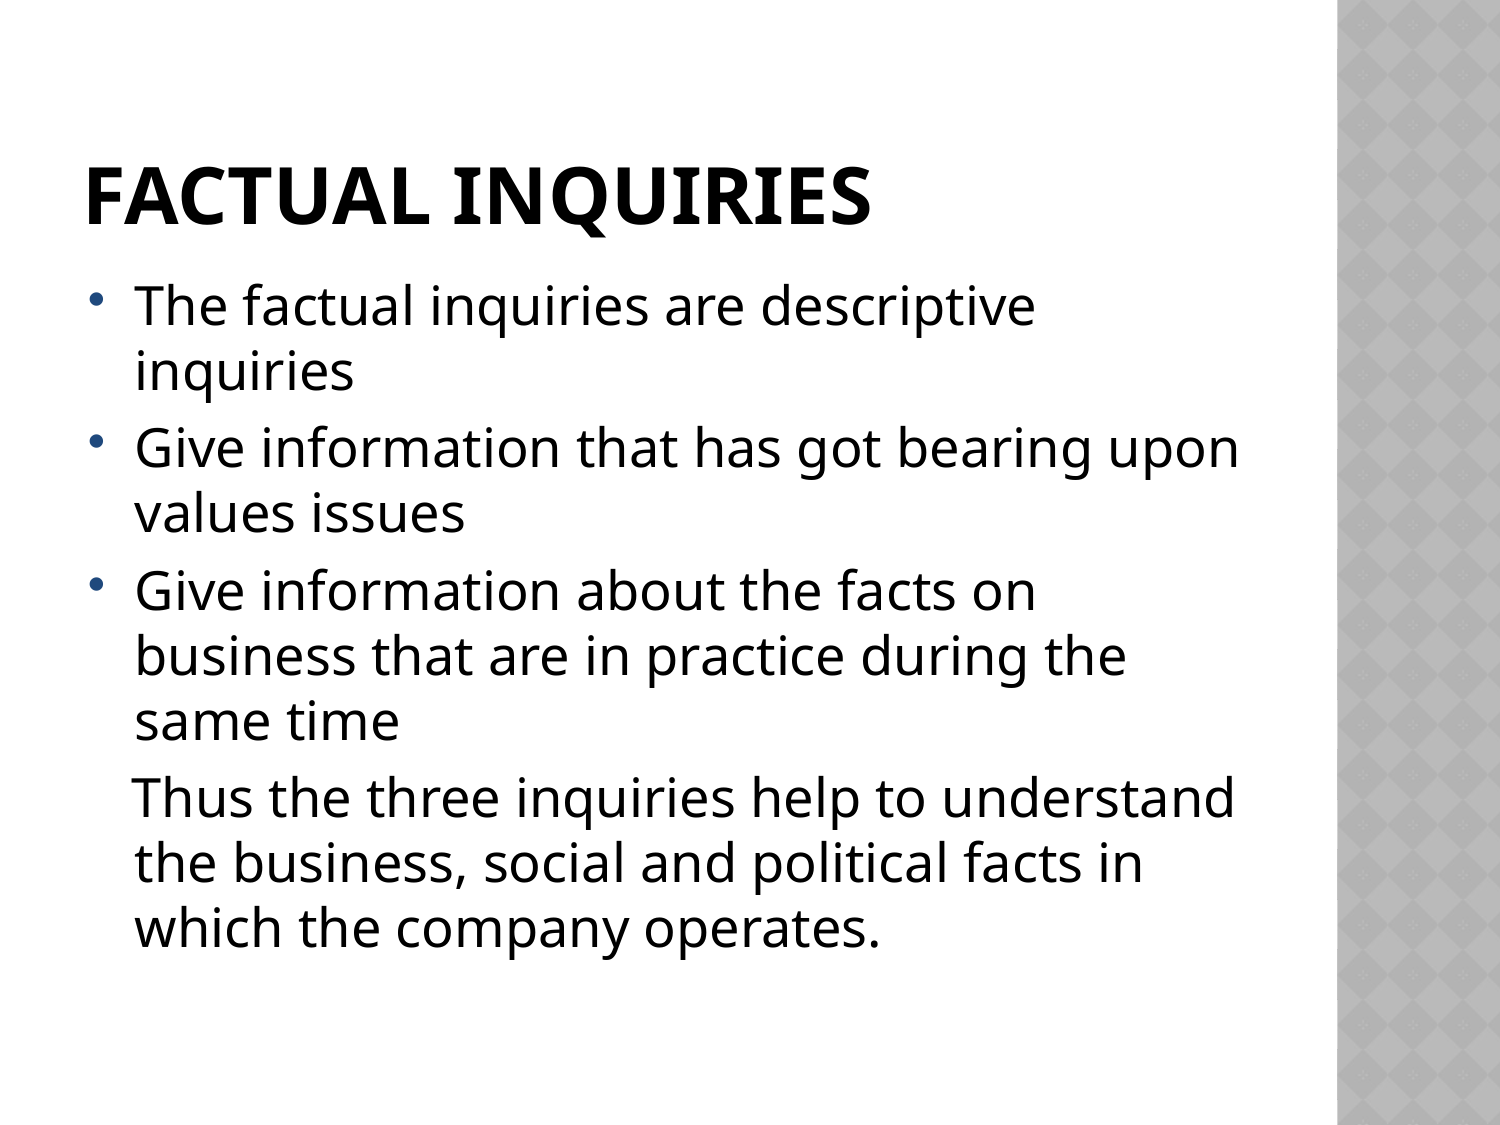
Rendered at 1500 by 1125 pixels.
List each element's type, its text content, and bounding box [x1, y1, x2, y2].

list The factual inquiries are descriptive inquiries Give information that has got bearing upon values issues Give information about the facts on business that are in practice during the same time Thus the three inquiries help to understand the business, social and political facts in which the company operates. [75, 264, 1263, 1059]
title FACTUAL INQUIRIES [75, 52, 1263, 240]
